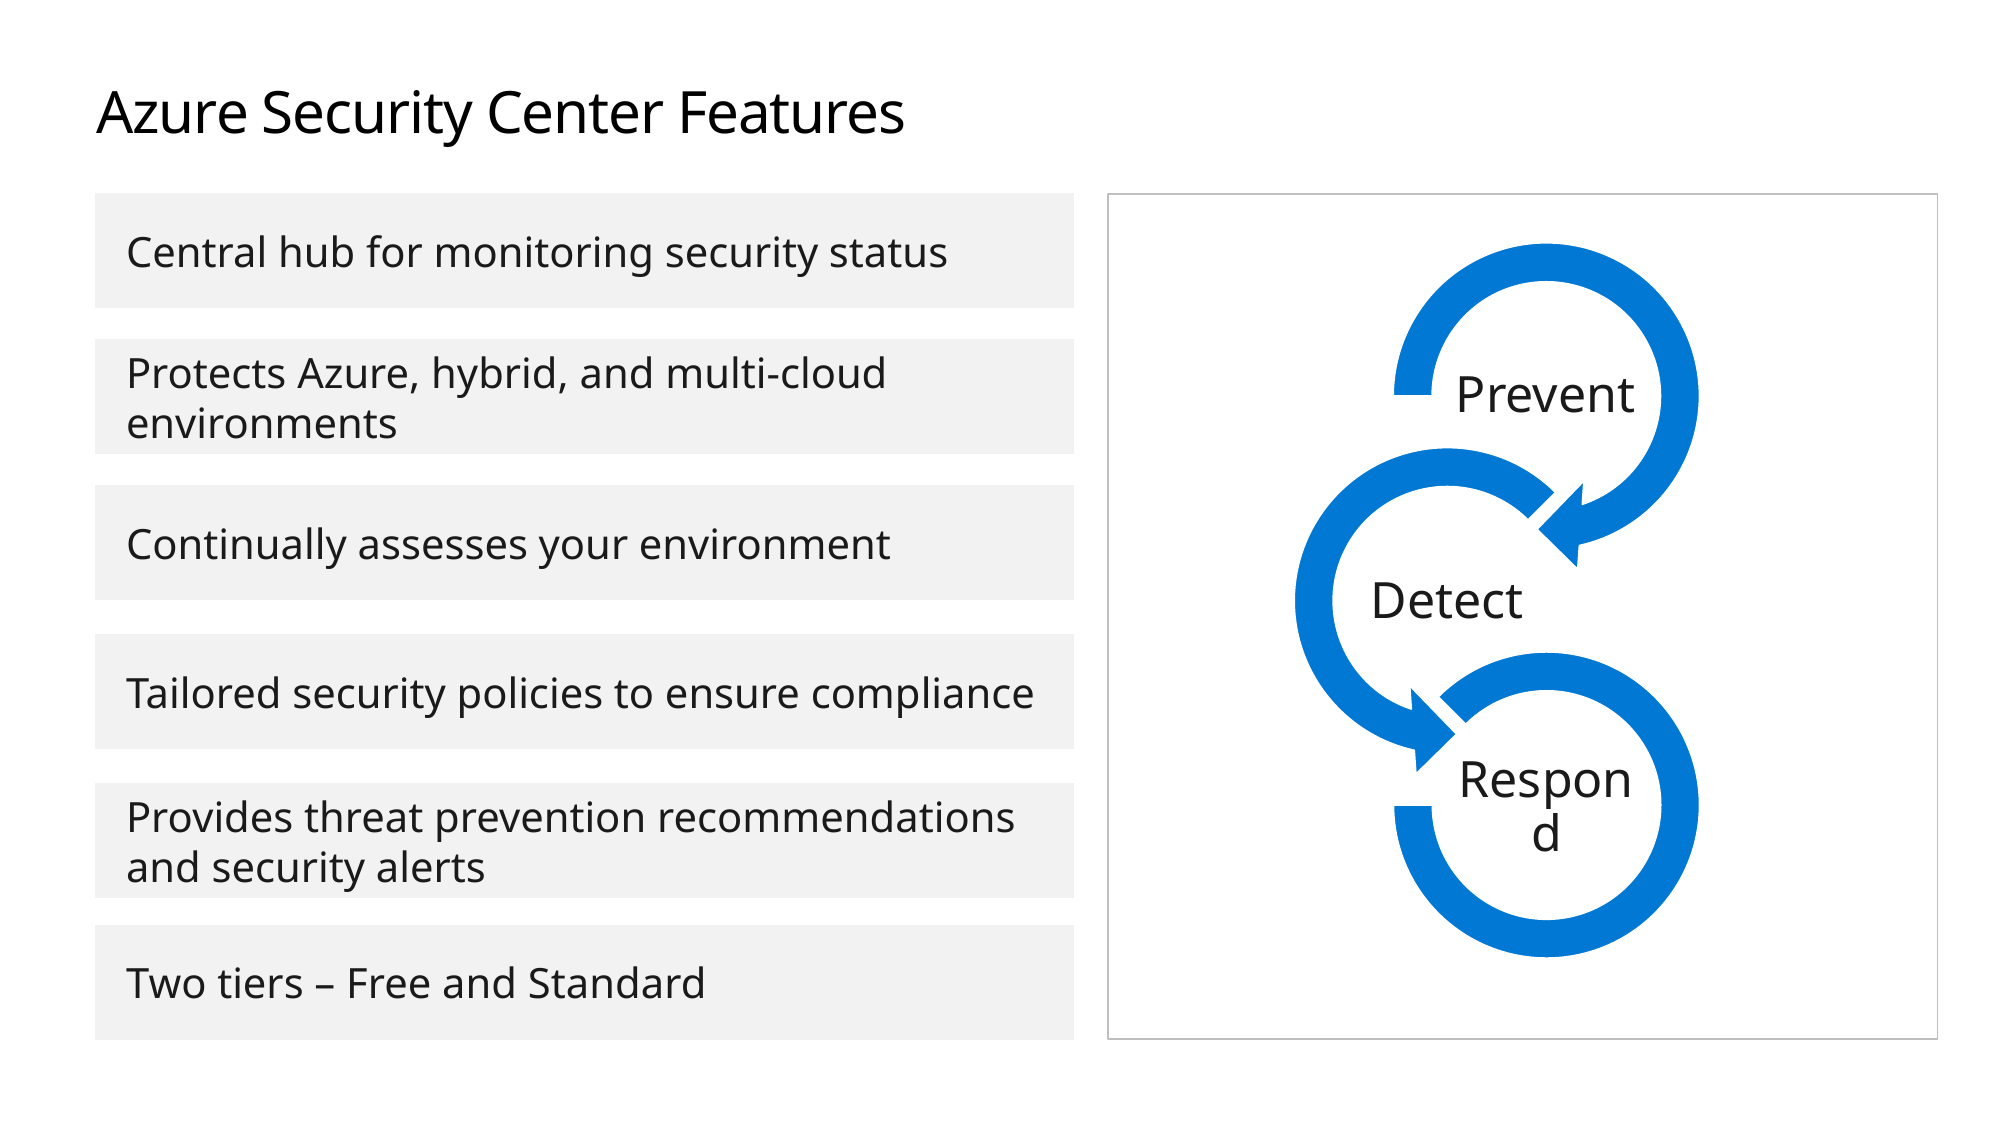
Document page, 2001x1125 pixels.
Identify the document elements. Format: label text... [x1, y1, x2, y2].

title Azure Security Center Features [96, 75, 1904, 146]
text_box [1107, 193, 1938, 1040]
text_box Central hub for monitoring security status [96, 193, 1074, 308]
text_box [1161, 217, 1884, 959]
text_box Tailored security policies to ensure compliance [96, 634, 1074, 749]
text_box Protects Azure, hybrid, and multi-cloud environments [96, 339, 1074, 454]
text_box Continually assesses your environment [96, 485, 1074, 600]
text_box Two tiers – Free and Standard [96, 925, 1074, 1040]
text_box Provides threat prevention recommendations and security alerts [96, 783, 1074, 898]
